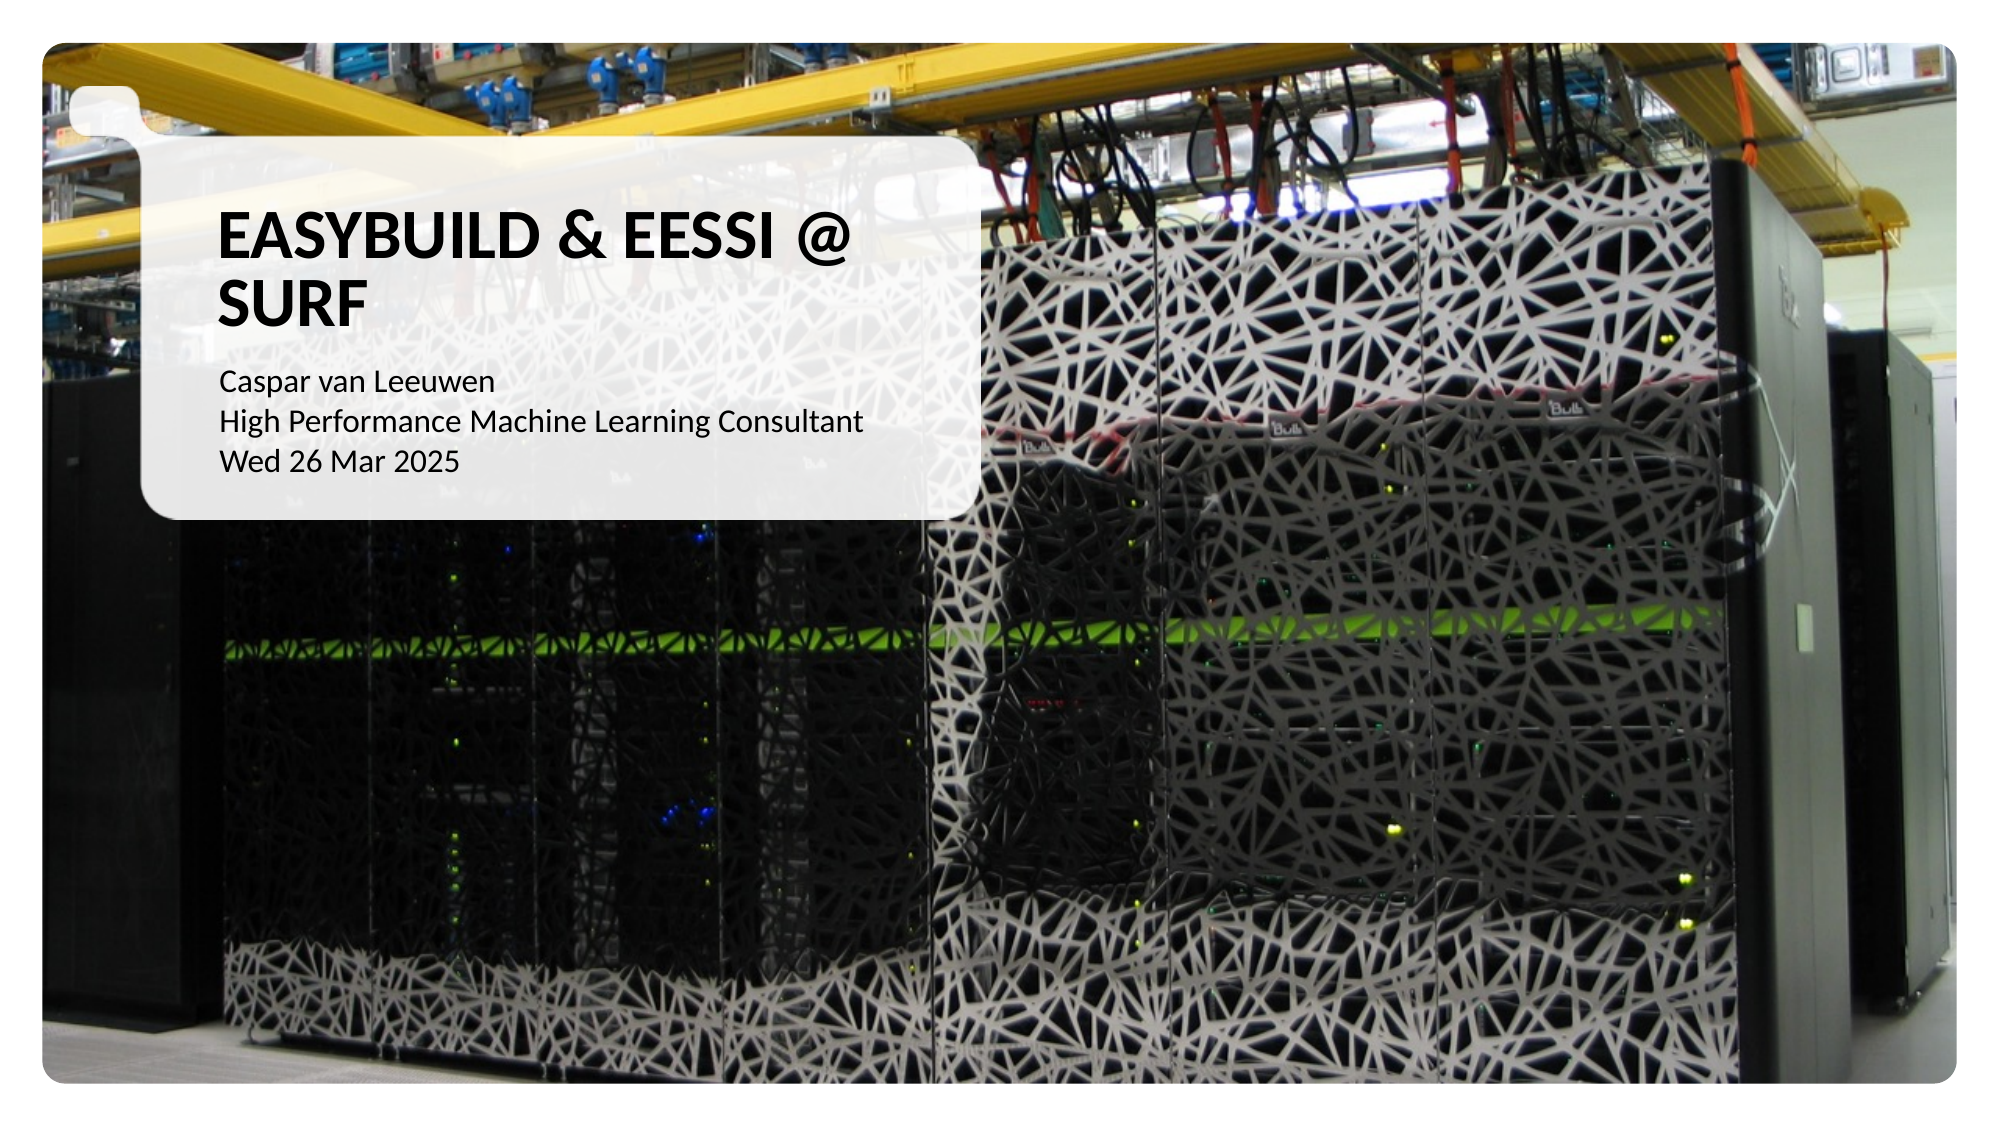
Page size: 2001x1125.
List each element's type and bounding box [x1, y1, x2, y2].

picture [42, 42, 1957, 1084]
